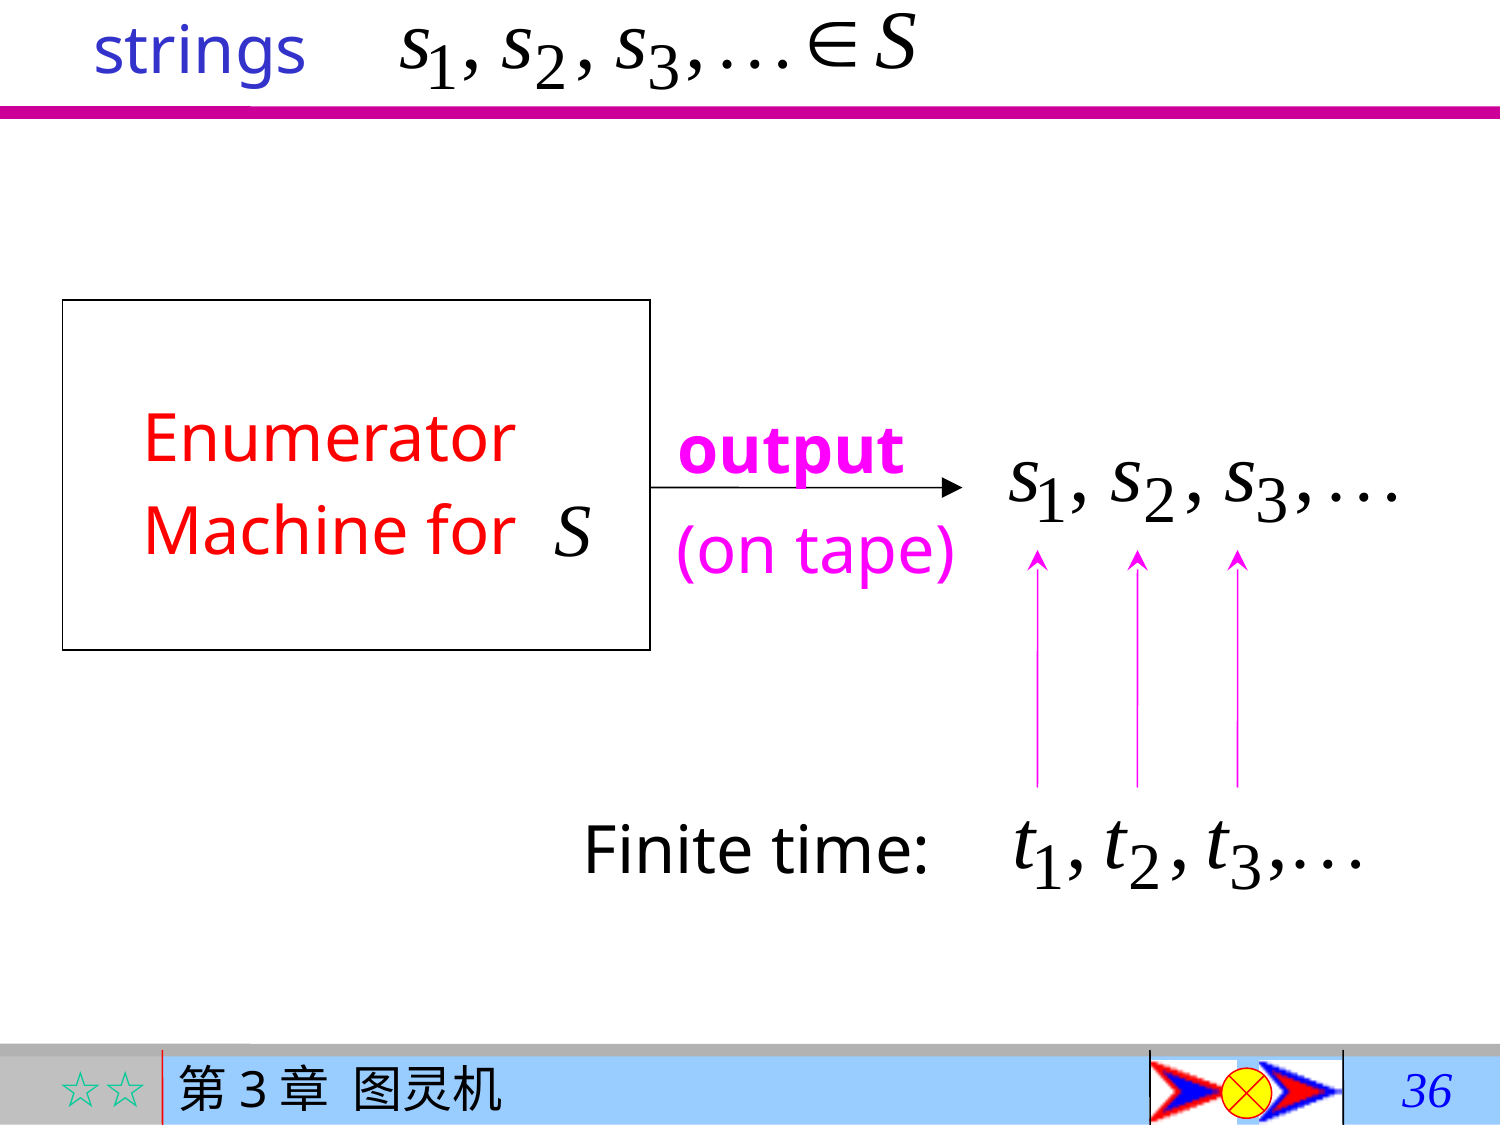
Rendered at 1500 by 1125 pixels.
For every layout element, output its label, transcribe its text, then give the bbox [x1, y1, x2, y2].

text_box [62, 299, 650, 650]
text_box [549, 499, 600, 563]
text_box Finite time: [567, 799, 947, 895]
text_box strings [78, 0, 324, 95]
picture [1259, 1060, 1342, 1125]
text_box output [662, 399, 921, 495]
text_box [1012, 799, 1369, 896]
text_box (on tape) [661, 499, 971, 595]
text_box [921, 477, 963, 498]
text_box [1227, 549, 1248, 571]
text_box [1027, 549, 1048, 571]
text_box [1003, 433, 1405, 530]
text_box [1127, 549, 1148, 571]
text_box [395, 0, 927, 96]
picture [1151, 1060, 1237, 1125]
